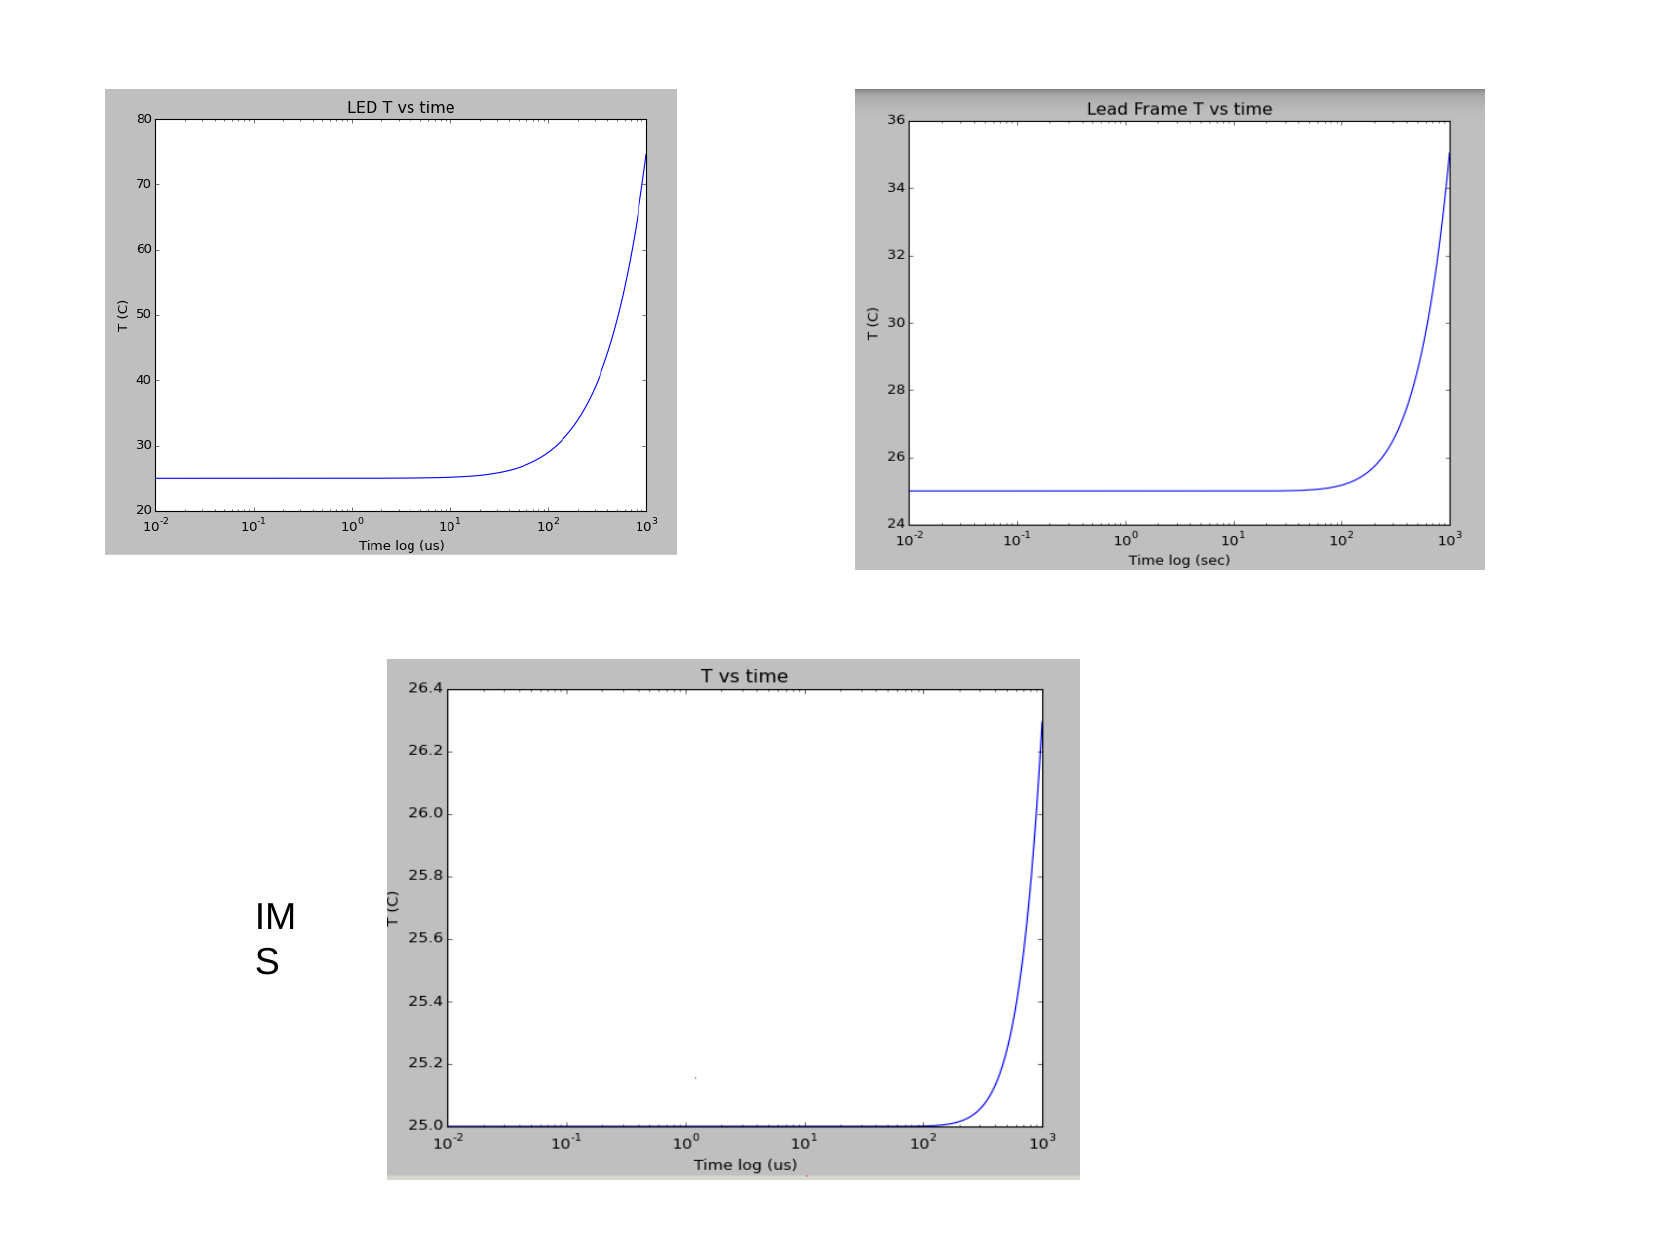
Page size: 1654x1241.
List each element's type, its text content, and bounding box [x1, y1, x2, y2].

picture [387, 659, 1081, 1180]
text_box IMS [239, 884, 336, 942]
picture [854, 89, 1486, 571]
picture [104, 89, 678, 556]
